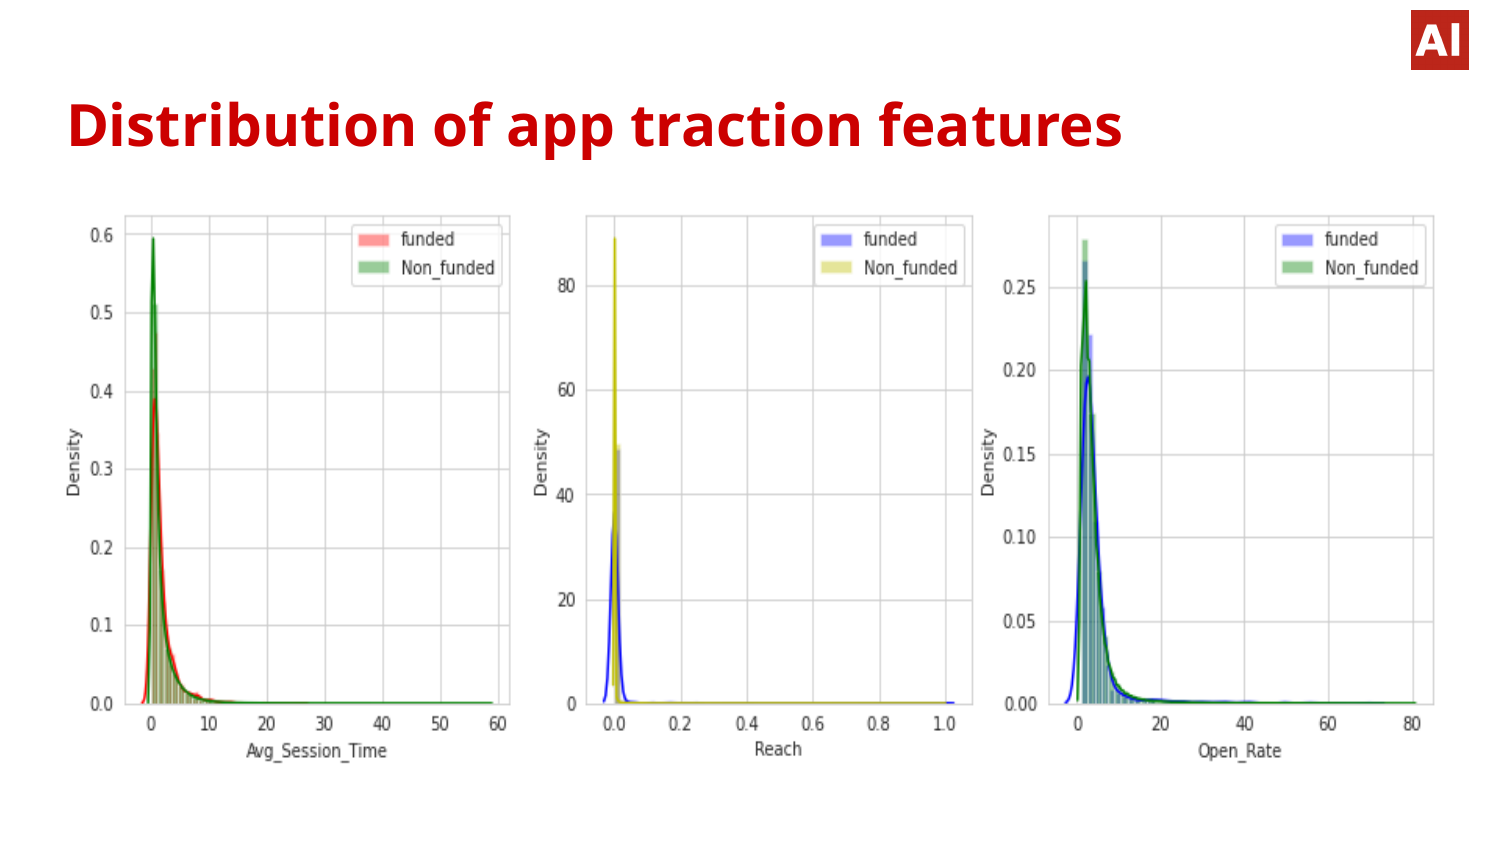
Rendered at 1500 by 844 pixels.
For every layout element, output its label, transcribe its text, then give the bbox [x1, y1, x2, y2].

picture [1411, 10, 1469, 70]
picture [56, 203, 1444, 774]
title Distribution of app traction features [51, 72, 1449, 167]
